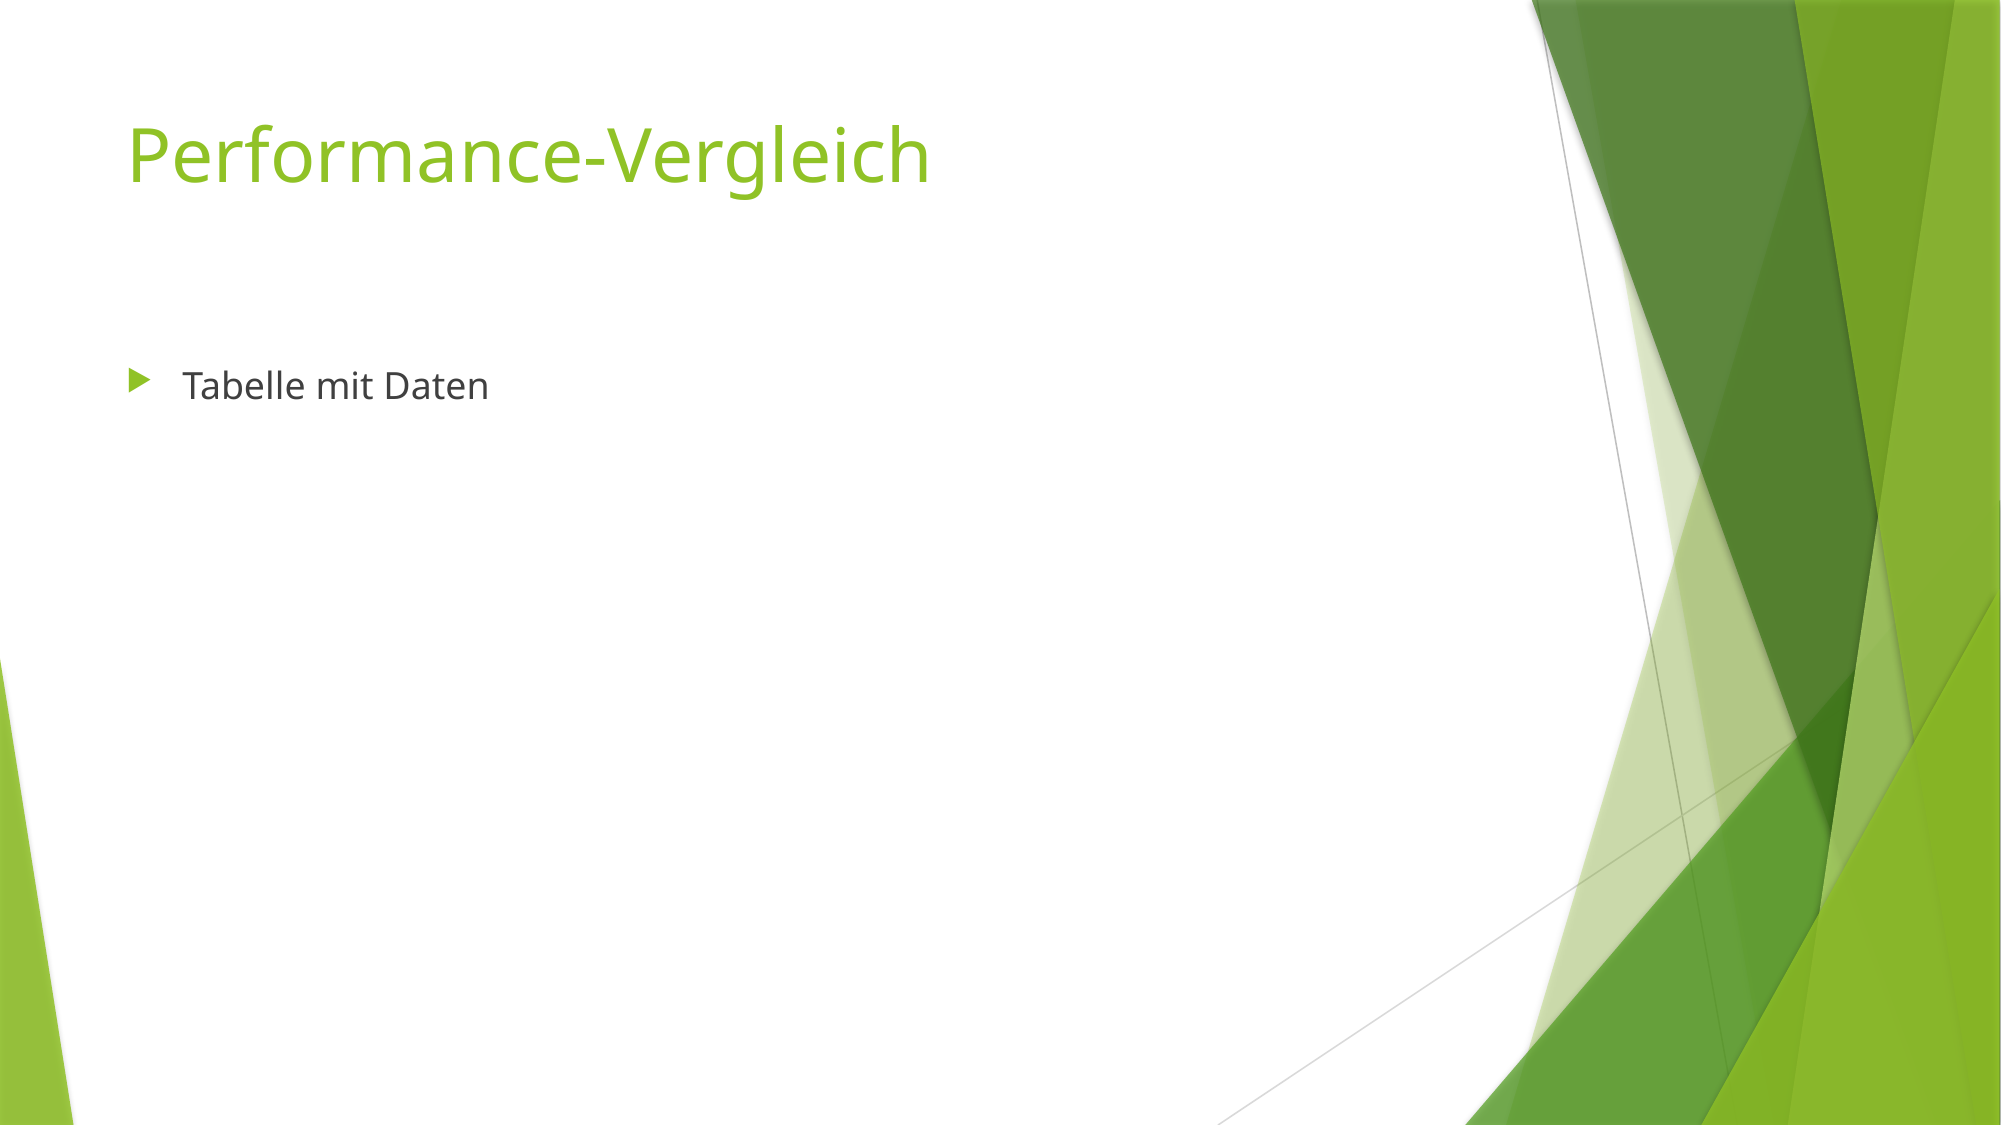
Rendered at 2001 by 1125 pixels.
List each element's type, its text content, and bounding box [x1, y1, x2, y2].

list Tabelle mit Daten [111, 354, 1522, 992]
title Performance-Vergleich [111, 99, 1522, 317]
